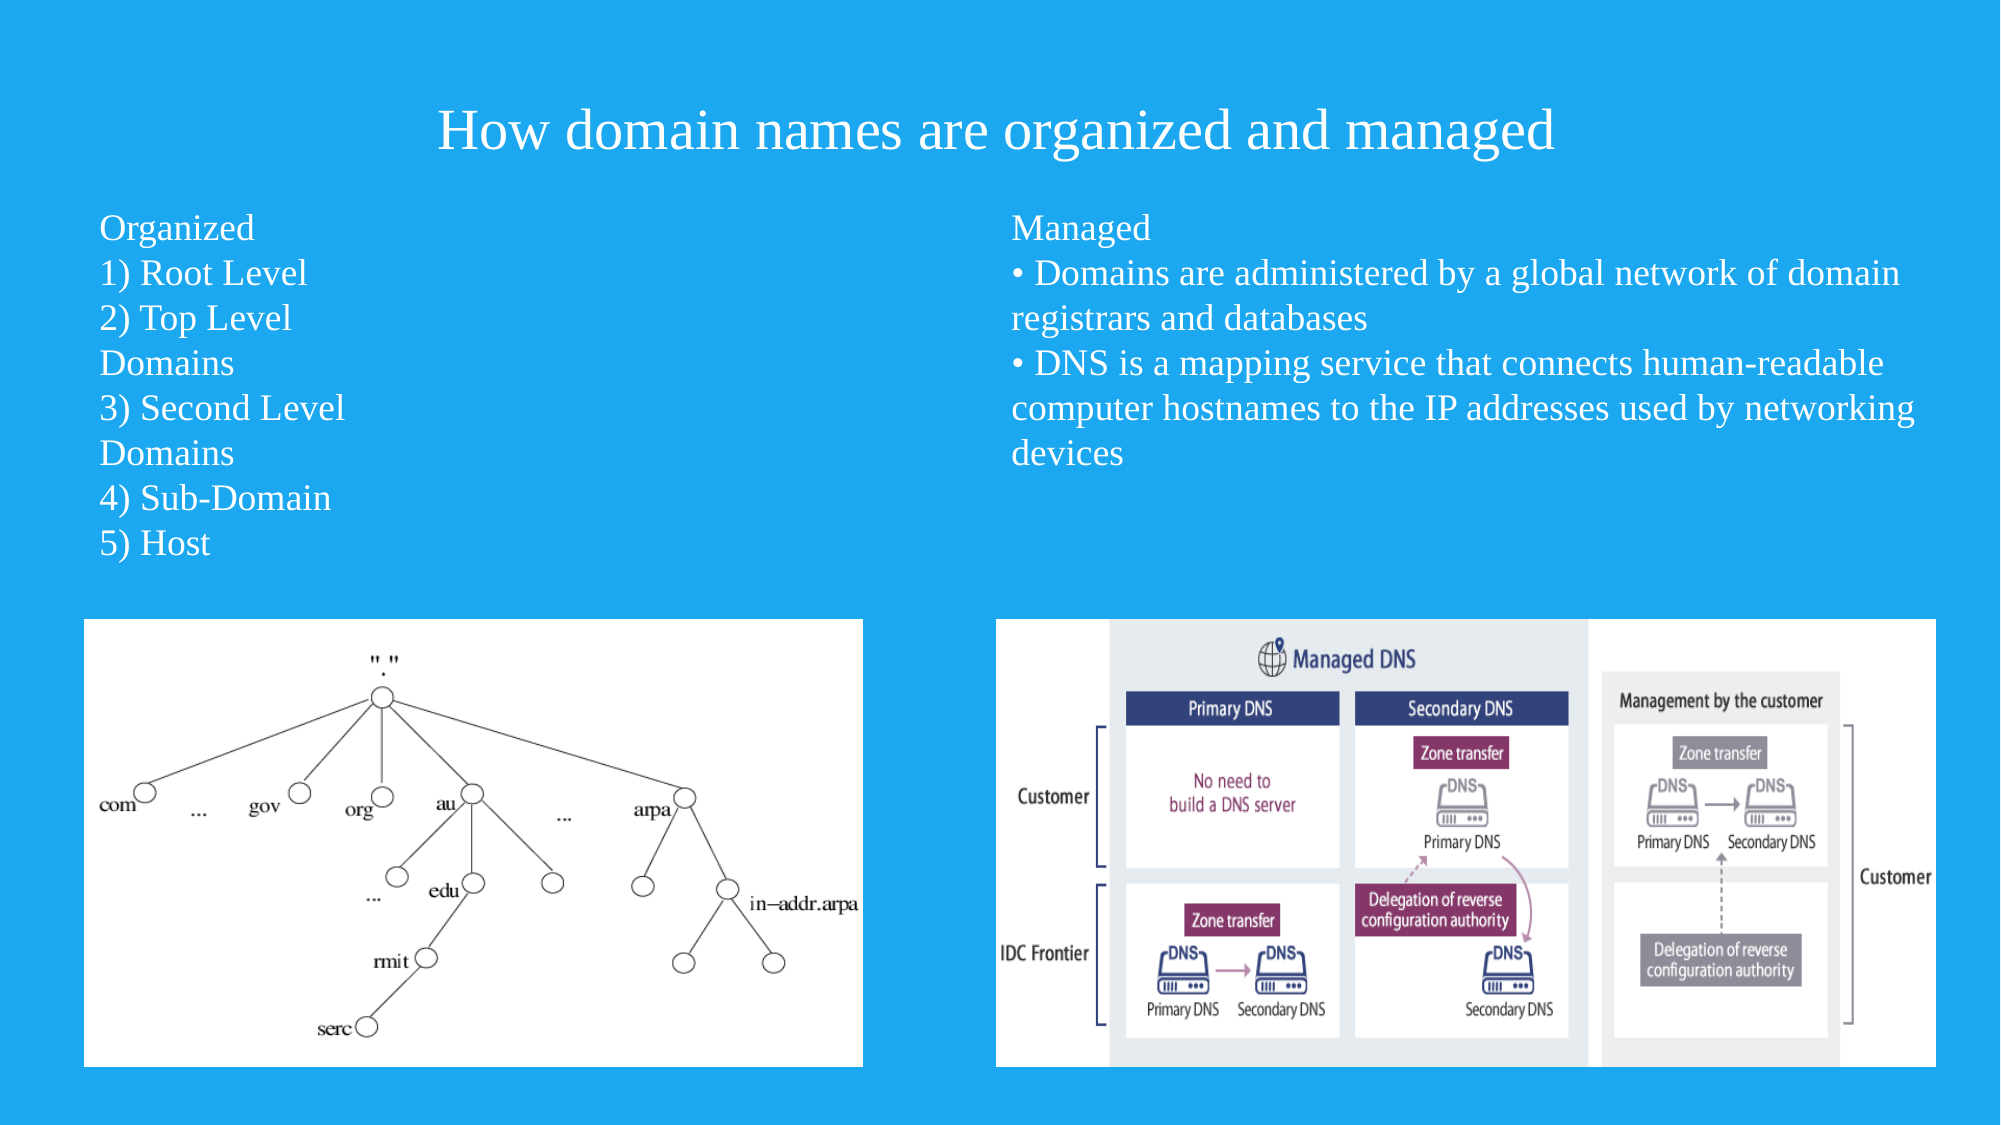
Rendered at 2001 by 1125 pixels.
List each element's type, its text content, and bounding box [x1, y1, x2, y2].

text_box Managed • Domains are administered by a global network of domain registrars and databases • DNS is a mapping service that connects human-readable computer hostnames to the IP addresses used by networking devices [996, 195, 1936, 481]
picture [0, 0, 2001, 1125]
text_box Organized 1) Root Level 2) Top Level Domains 3) Second Level Domains 4) Sub-Domain 5) Host [84, 195, 411, 571]
text_box How domain names are organized and managed [422, 84, 1577, 169]
